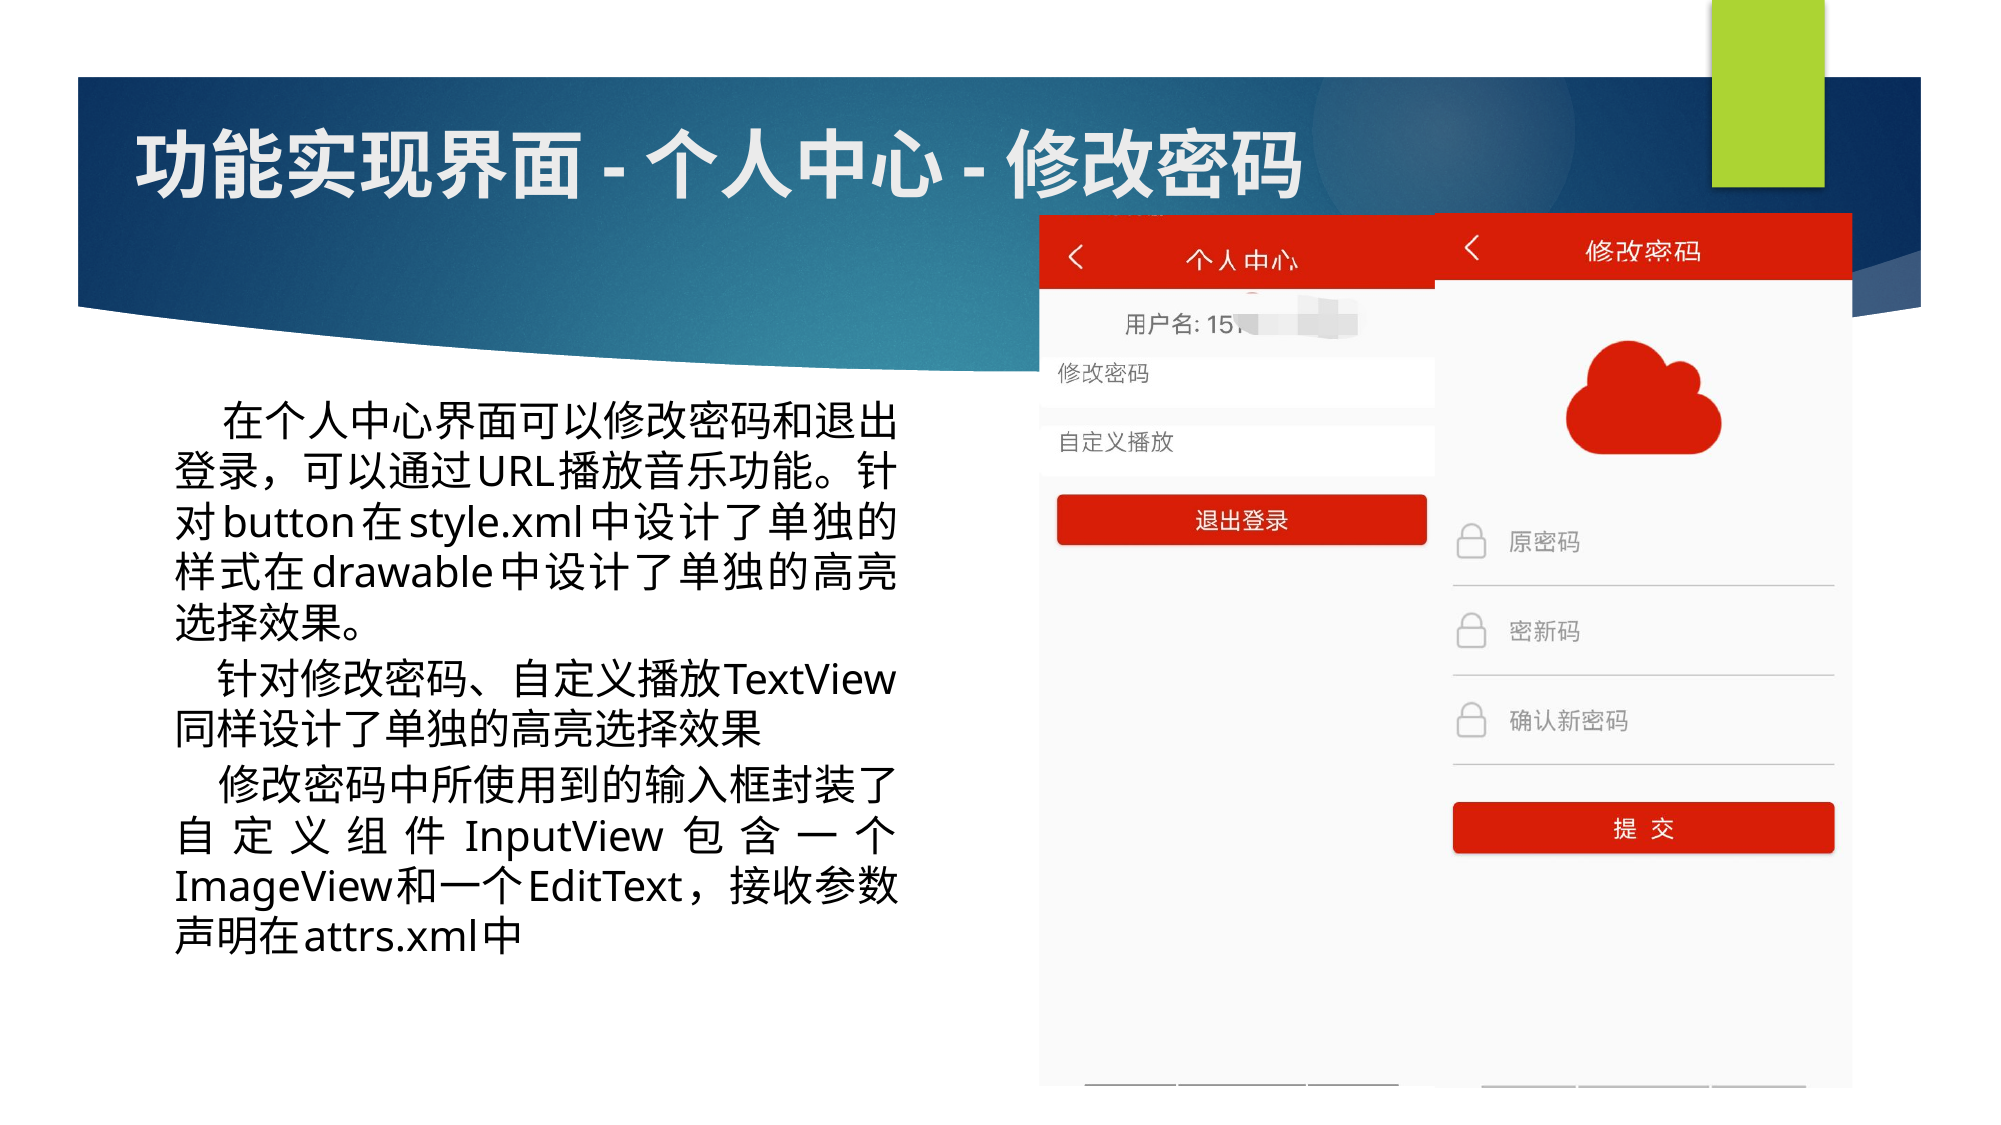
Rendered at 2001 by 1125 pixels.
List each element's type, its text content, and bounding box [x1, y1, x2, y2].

list 在个人中心界面可以修改密码和退出登录，可以通过URL播放音乐功能。针对button在style.xml中设计了单独的样式在drawable中设计了单独的高亮选择效果。 针对修改密码、自定义播放TextView同样设计了单独的高亮选择效果 修改密码中所使用到的输入框封装了自定义组件InputView包含一个ImageView和一个EditText，接收参数声明在attrs.xml中 [75, 387, 915, 1024]
title 功能实现界面-个人中心-修改密码 [119, 104, 1557, 221]
picture [1039, 213, 1853, 1088]
